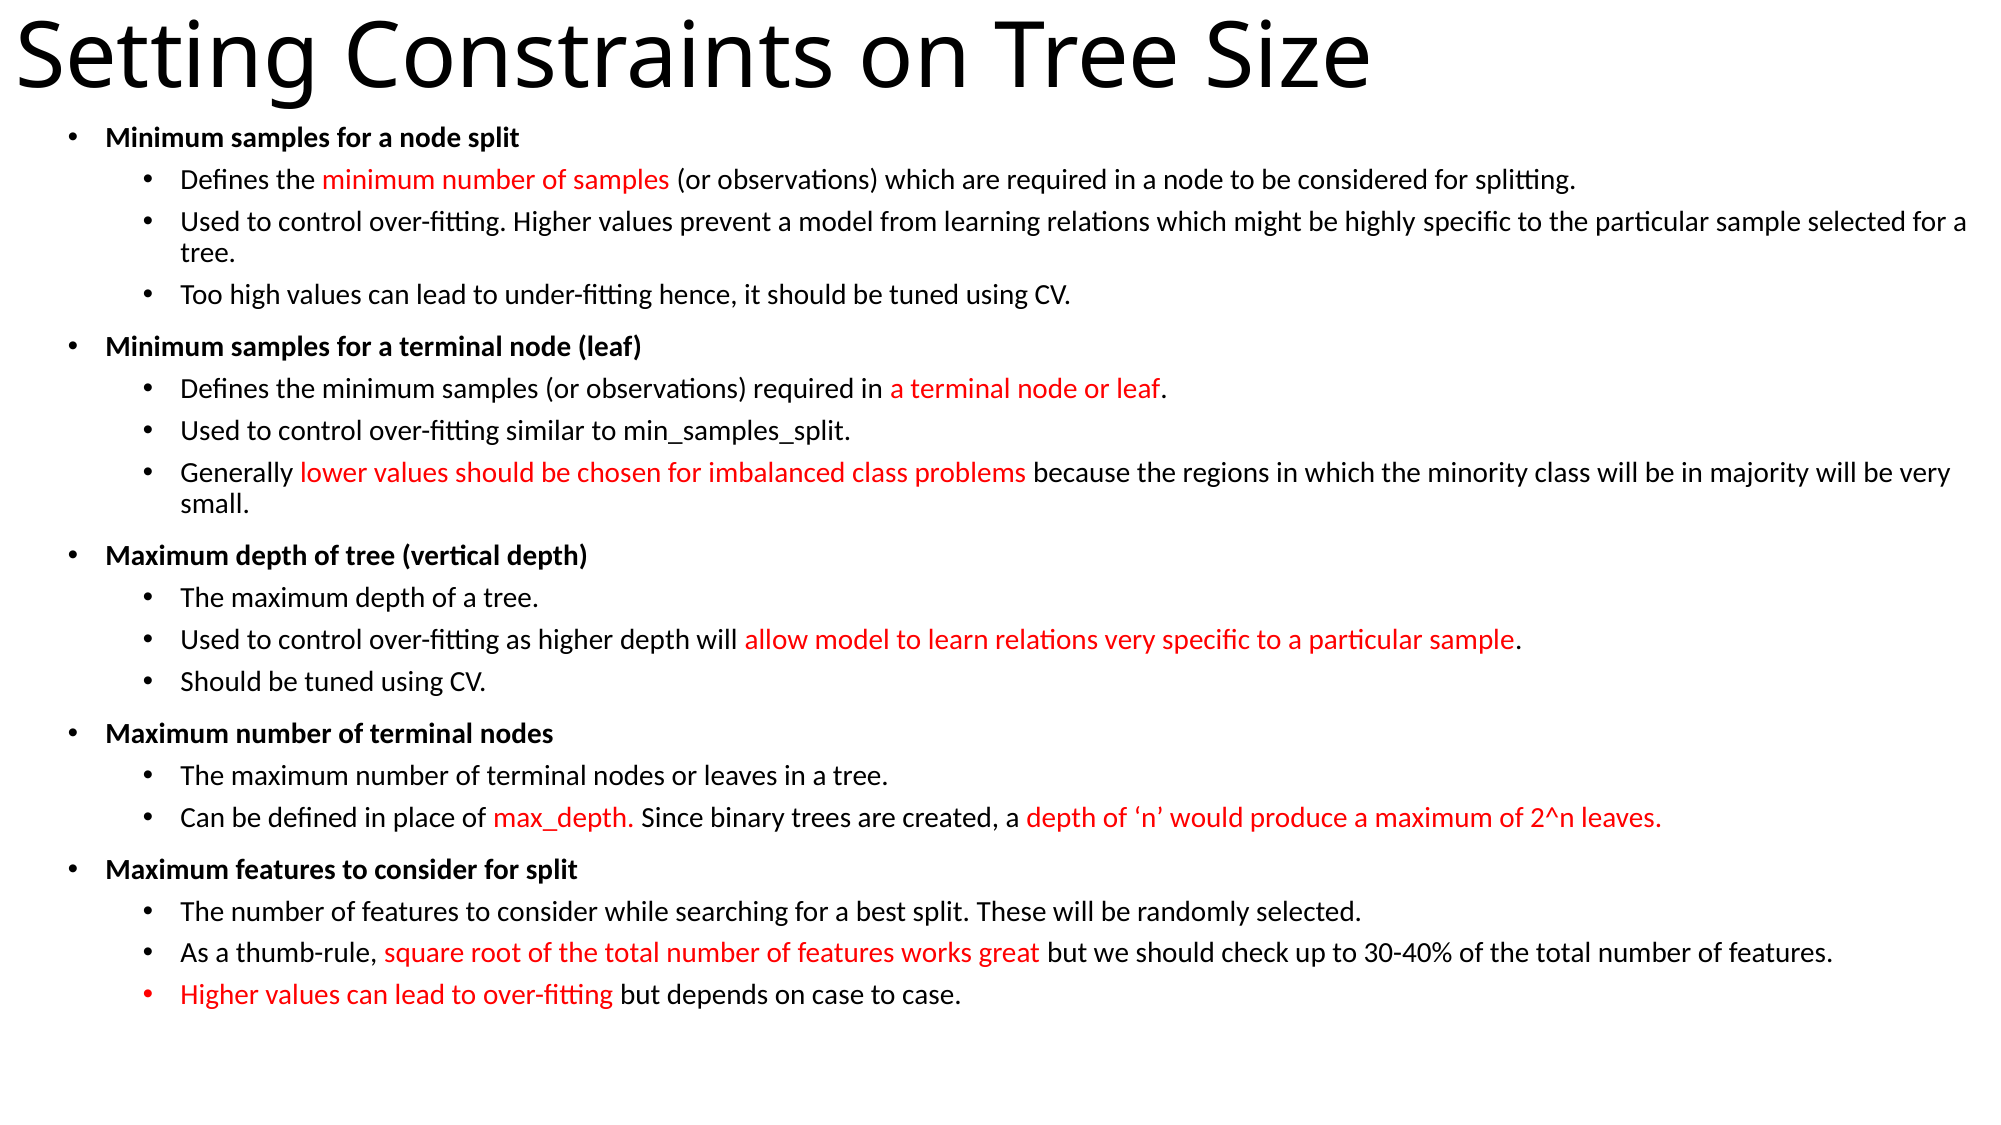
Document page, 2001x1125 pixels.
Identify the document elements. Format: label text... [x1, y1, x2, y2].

list Minimum samples for a node split Defines the minimum number of samples (or observations) which are required in a node to be considered for splitting. Used to control over-fitting. Higher values prevent a model from learning relations which might be highly specific to the particular sample selected for a tree. Too high values can lead to under-fitting hence, it should be tuned using CV. Minimum samples for a terminal node (leaf) Defines the minimum samples (or observations) required in a terminal node or leaf. Used to control over-fitting similar to min_samples_split. Generally lower values should be chosen for imbalanced class problems because the regions in which the minority class will be in majority will be very small. Maximum depth of tree (vertical depth) The maximum depth of a tree. Used to control over-fitting as higher depth will allow model to learn relations very specific to a particular sample. Should be tuned using CV. Maximum number of terminal nodes The maximum number of terminal nodes or leaves in a tree. Can be defined in place of max_depth. Since binary trees are created, a depth of ‘n’ would produce a maximum of 2^n leaves. Maximum features to consider for split The number of features to consider while searching for a best split. These will be randomly selected. As a thumb-rule, square root of the total number of features works great but we should check up to 30-40% of the total number of features. Higher values can lead to over-fitting but depends on case to case. [52, 114, 2000, 1125]
title Setting Constraints on Tree Size [0, 0, 1627, 115]
